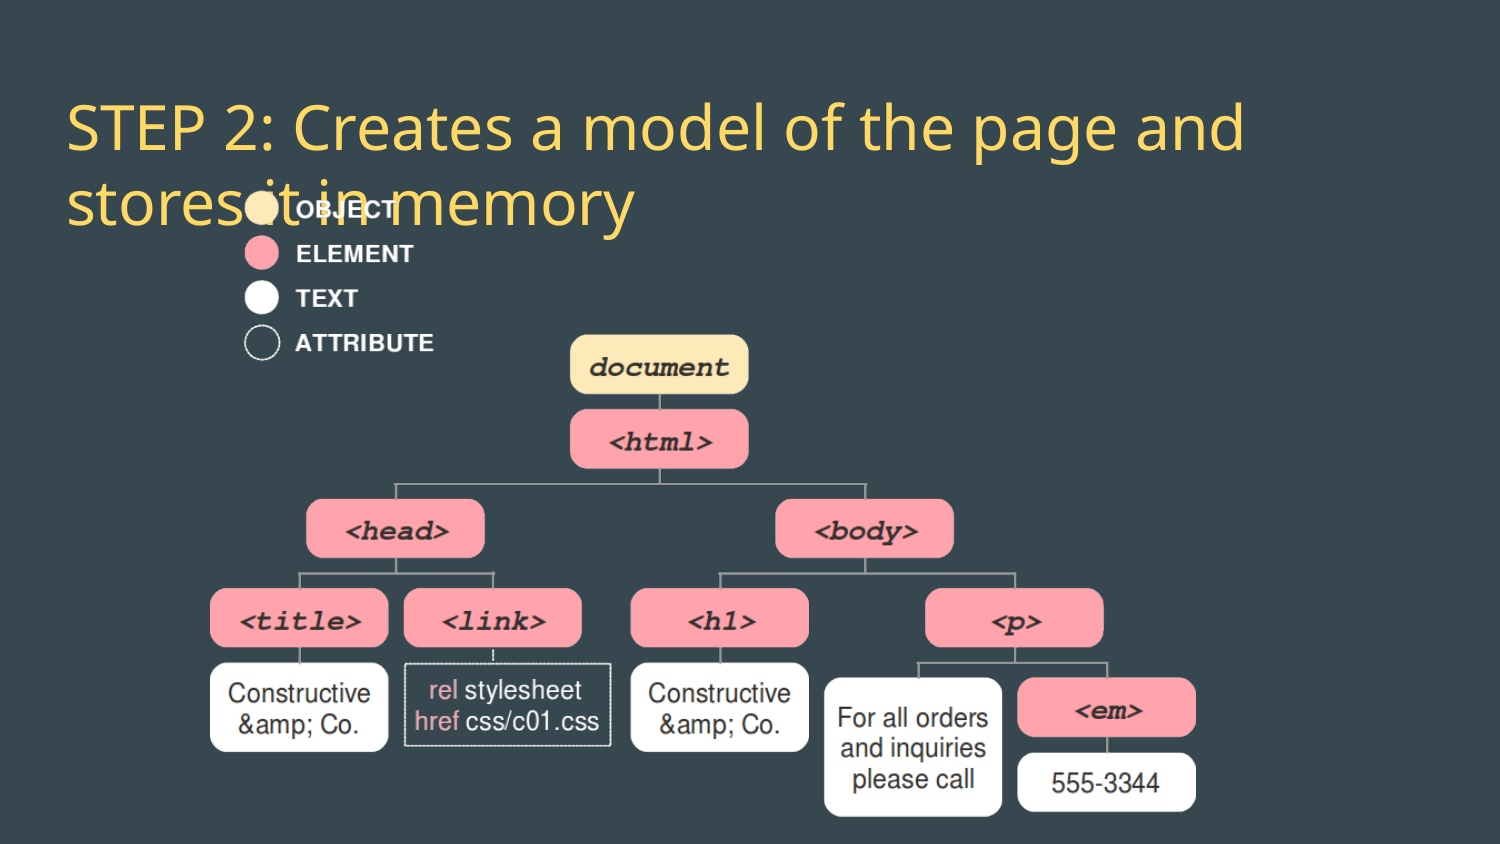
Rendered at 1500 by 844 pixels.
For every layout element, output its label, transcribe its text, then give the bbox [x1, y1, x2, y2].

picture [209, 189, 1197, 817]
title STEP 2: Creates a model of the page and stores it in memory [51, 72, 1449, 167]
